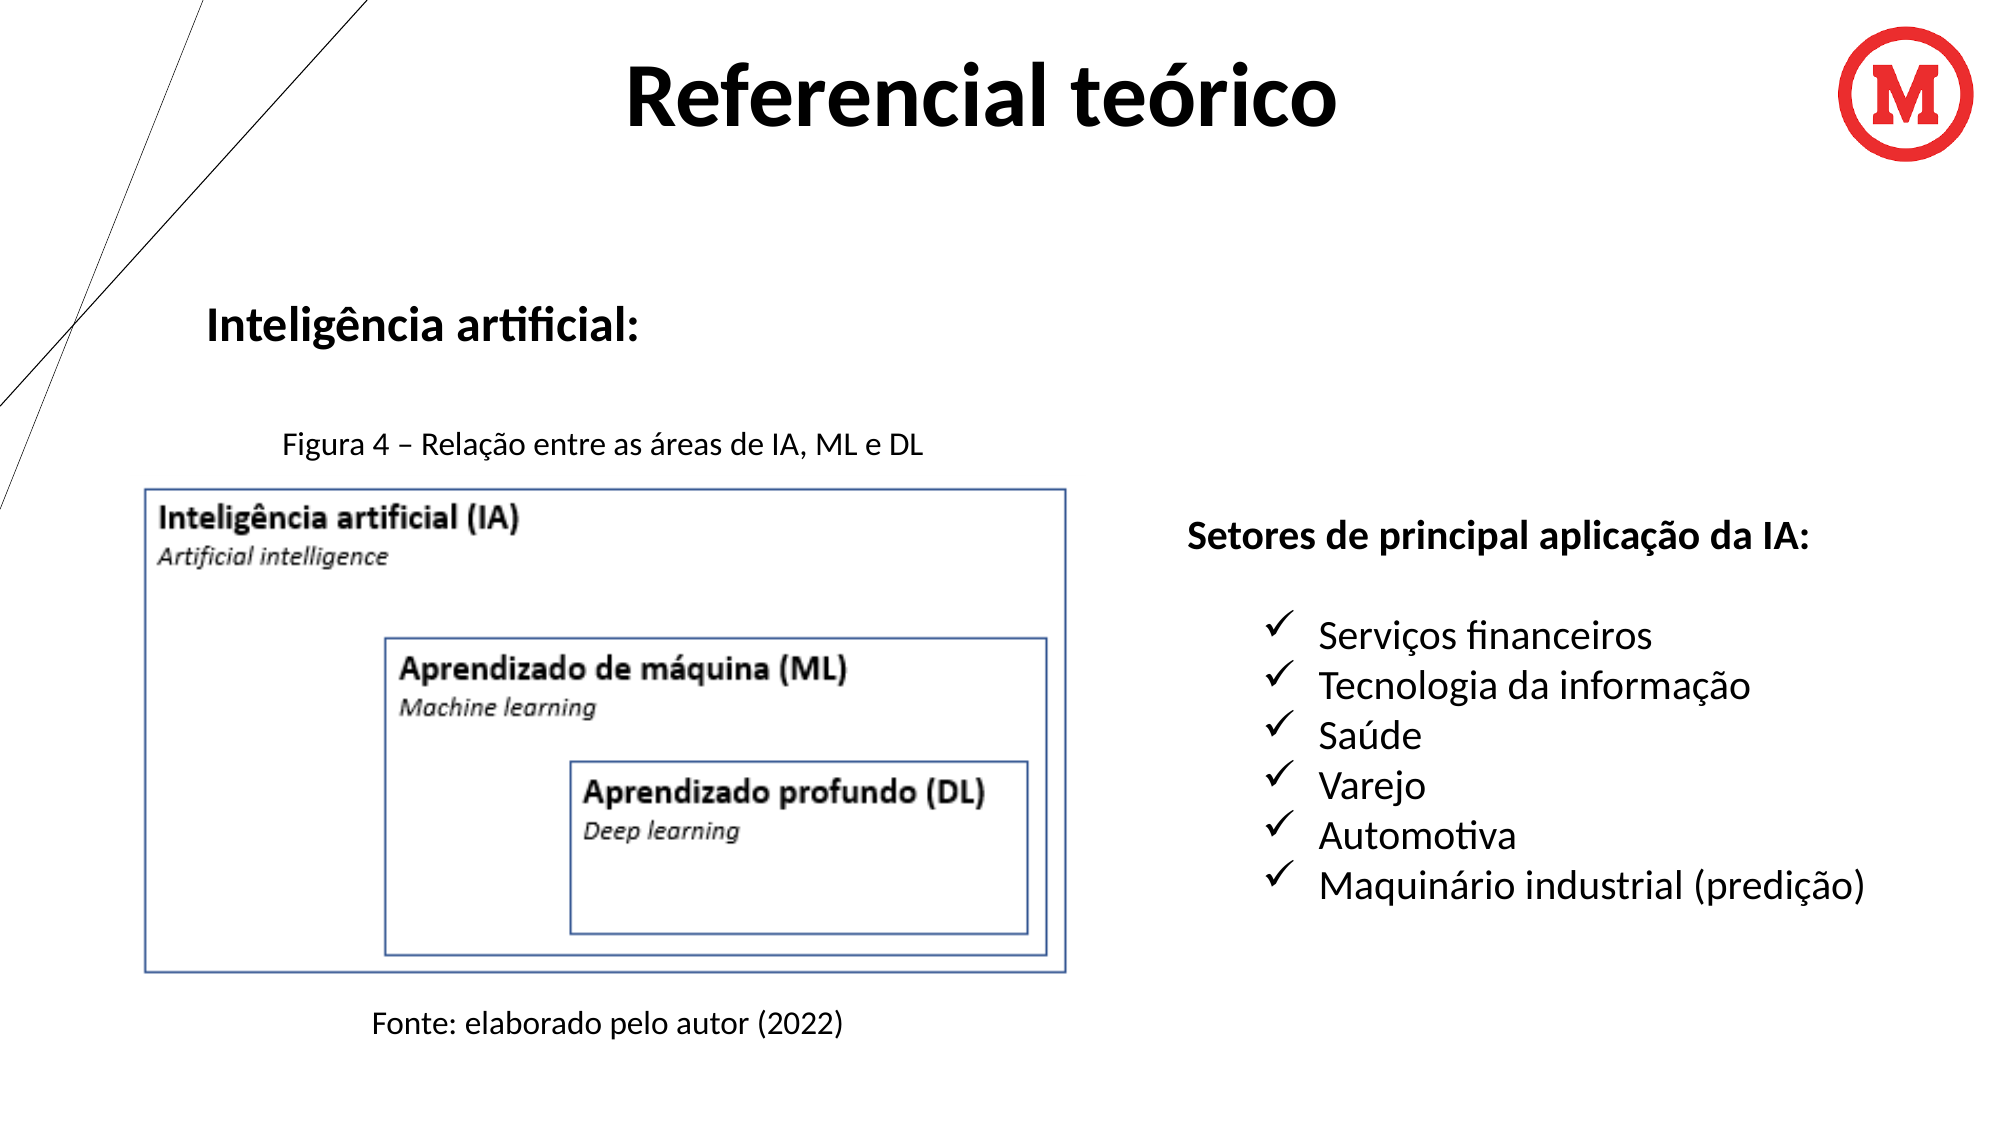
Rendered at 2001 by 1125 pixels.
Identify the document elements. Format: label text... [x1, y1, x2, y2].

text_box Fonte: elaborado pelo autor (2022) [43, 993, 1173, 1049]
text_box Referencial teórico [418, 27, 1547, 153]
picture [130, 474, 1086, 993]
text_box Inteligência artificial: [191, 254, 1462, 360]
text_box Setores de principal aplicação da IA: Serviços financeiros Tecnologia da informação Saúde Varejo Automotiva Maquinário industrial (predição) [1172, 500, 1958, 966]
picture [1832, 21, 1979, 167]
text_box Figura 4 – Relação entre as áreas de IA, ML e DL [39, 414, 1168, 470]
